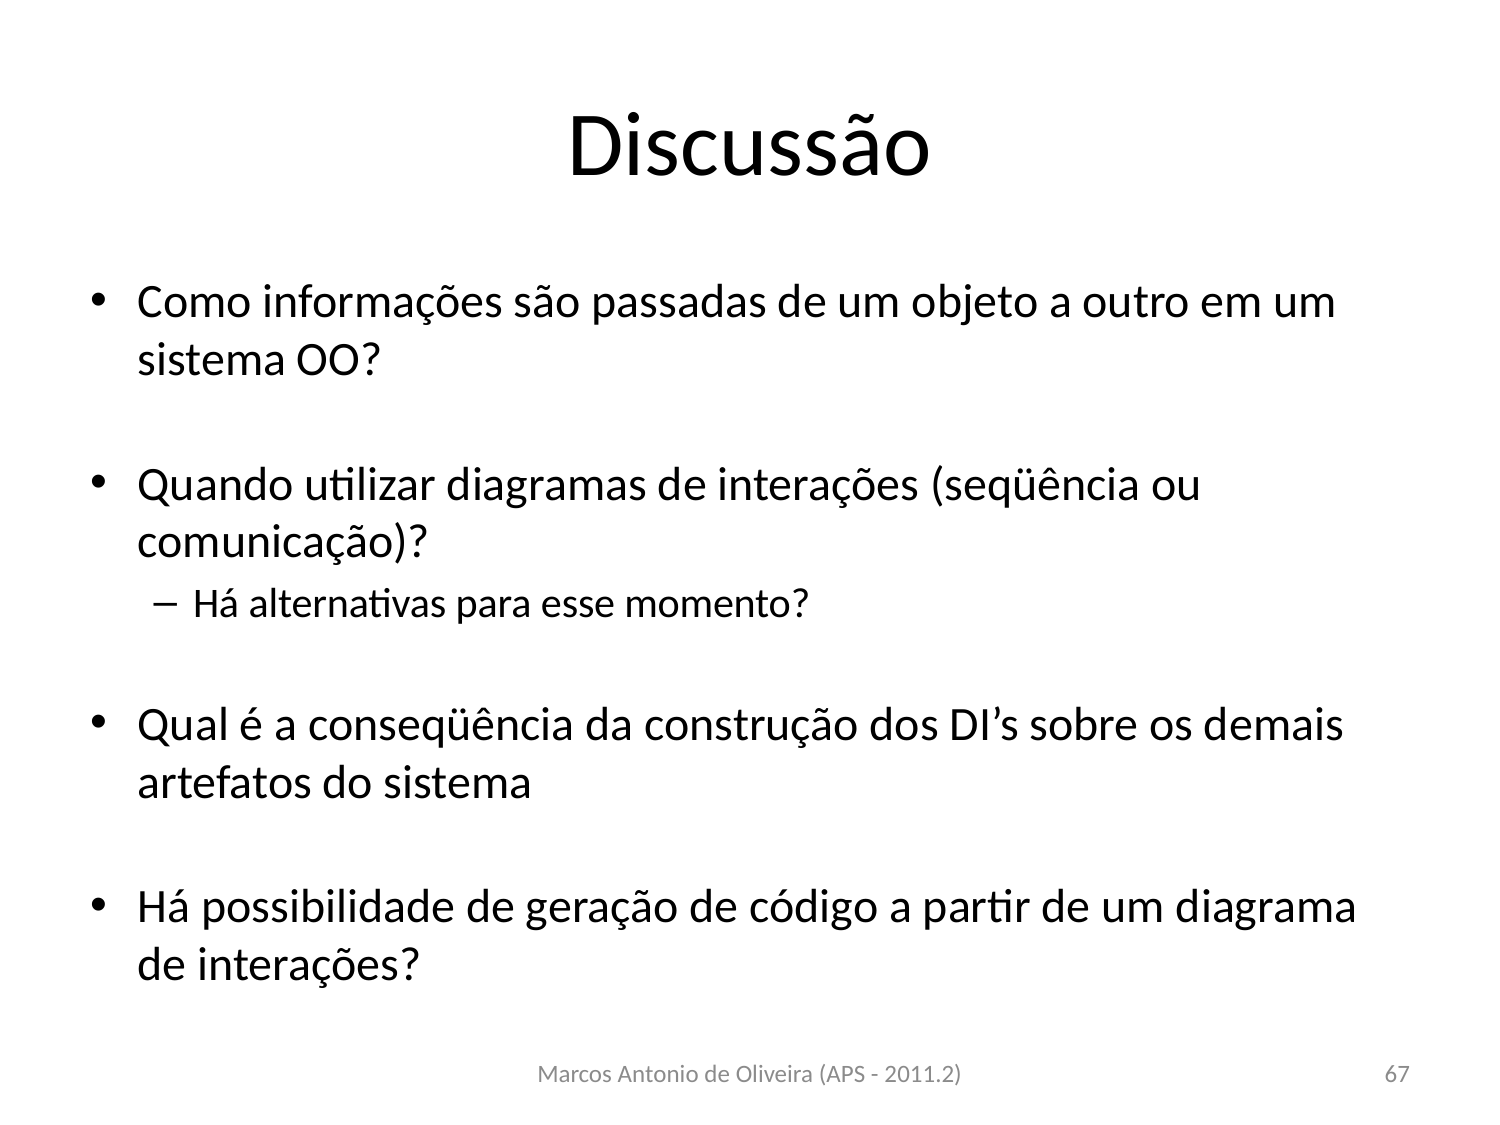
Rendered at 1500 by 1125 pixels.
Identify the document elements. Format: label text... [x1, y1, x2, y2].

title Discussão [75, 45, 1425, 233]
list Como informações são passadas de um objeto a outro em um sistema OO? Quando utilizar diagramas de interações (seqüência ou comunicação)? Há alternativas para esse momento? Qual é a conseqüência da construção dos DI’s sobre os demais artefatos do sistema Há possibilidade de geração de código a partir de um diagrama de interações? [75, 262, 1425, 1005]
slide_number 67 [1074, 1042, 1425, 1103]
footer Marcos Antonio de Oliveira (APS - 2011.2) [512, 1042, 988, 1103]
